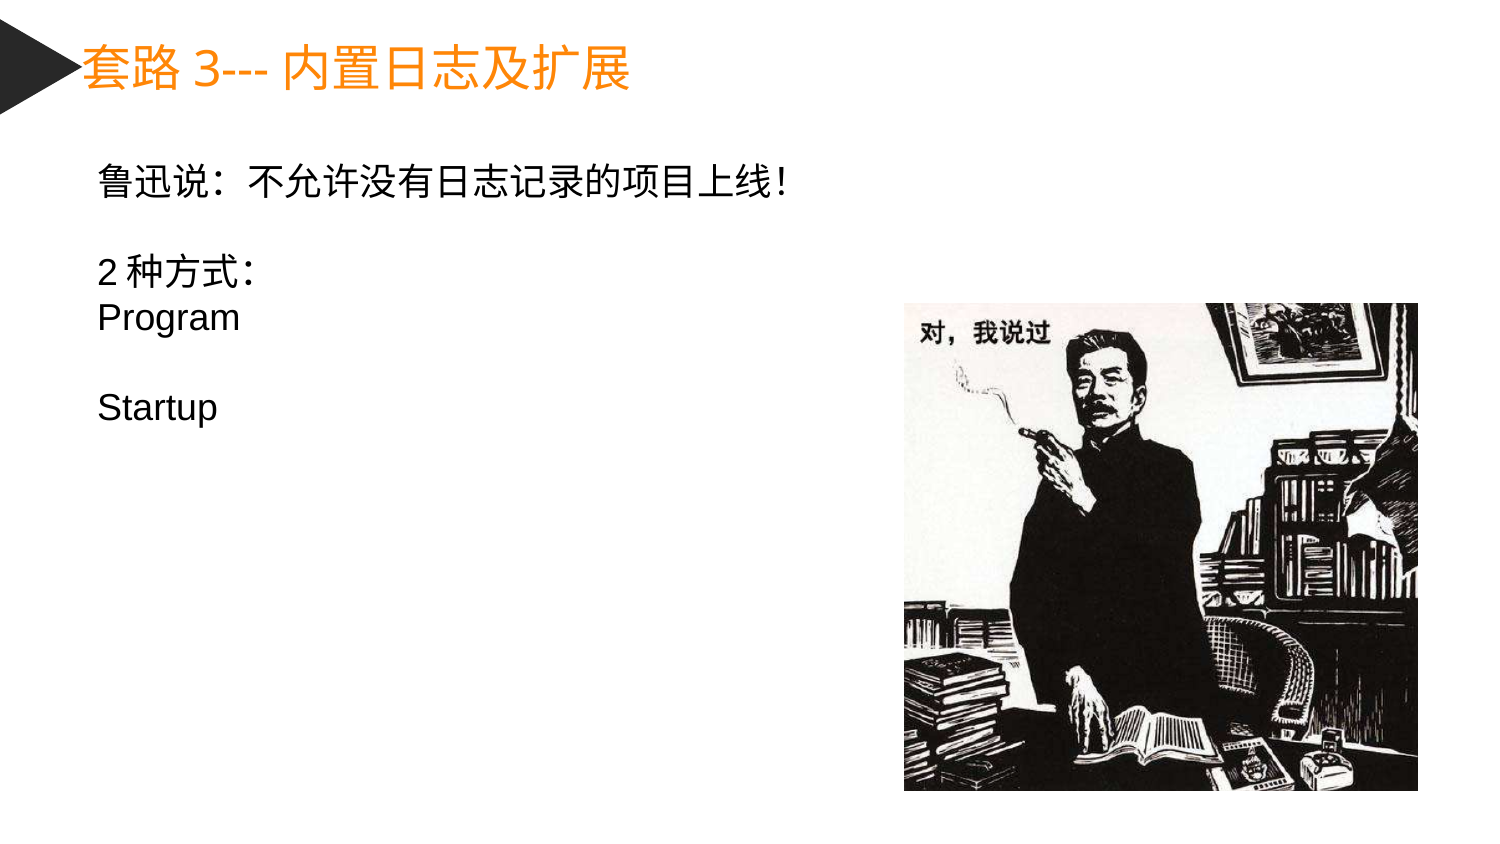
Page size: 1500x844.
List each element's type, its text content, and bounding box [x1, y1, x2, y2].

text_box [0, 19, 83, 115]
text_box 鲁迅说：不允许没有日志记录的项目上线！ 2种方式： Program Startup [82, 150, 809, 480]
picture [903, 303, 1418, 791]
text_box 套路3---内置日志及扩展 [66, 29, 647, 104]
